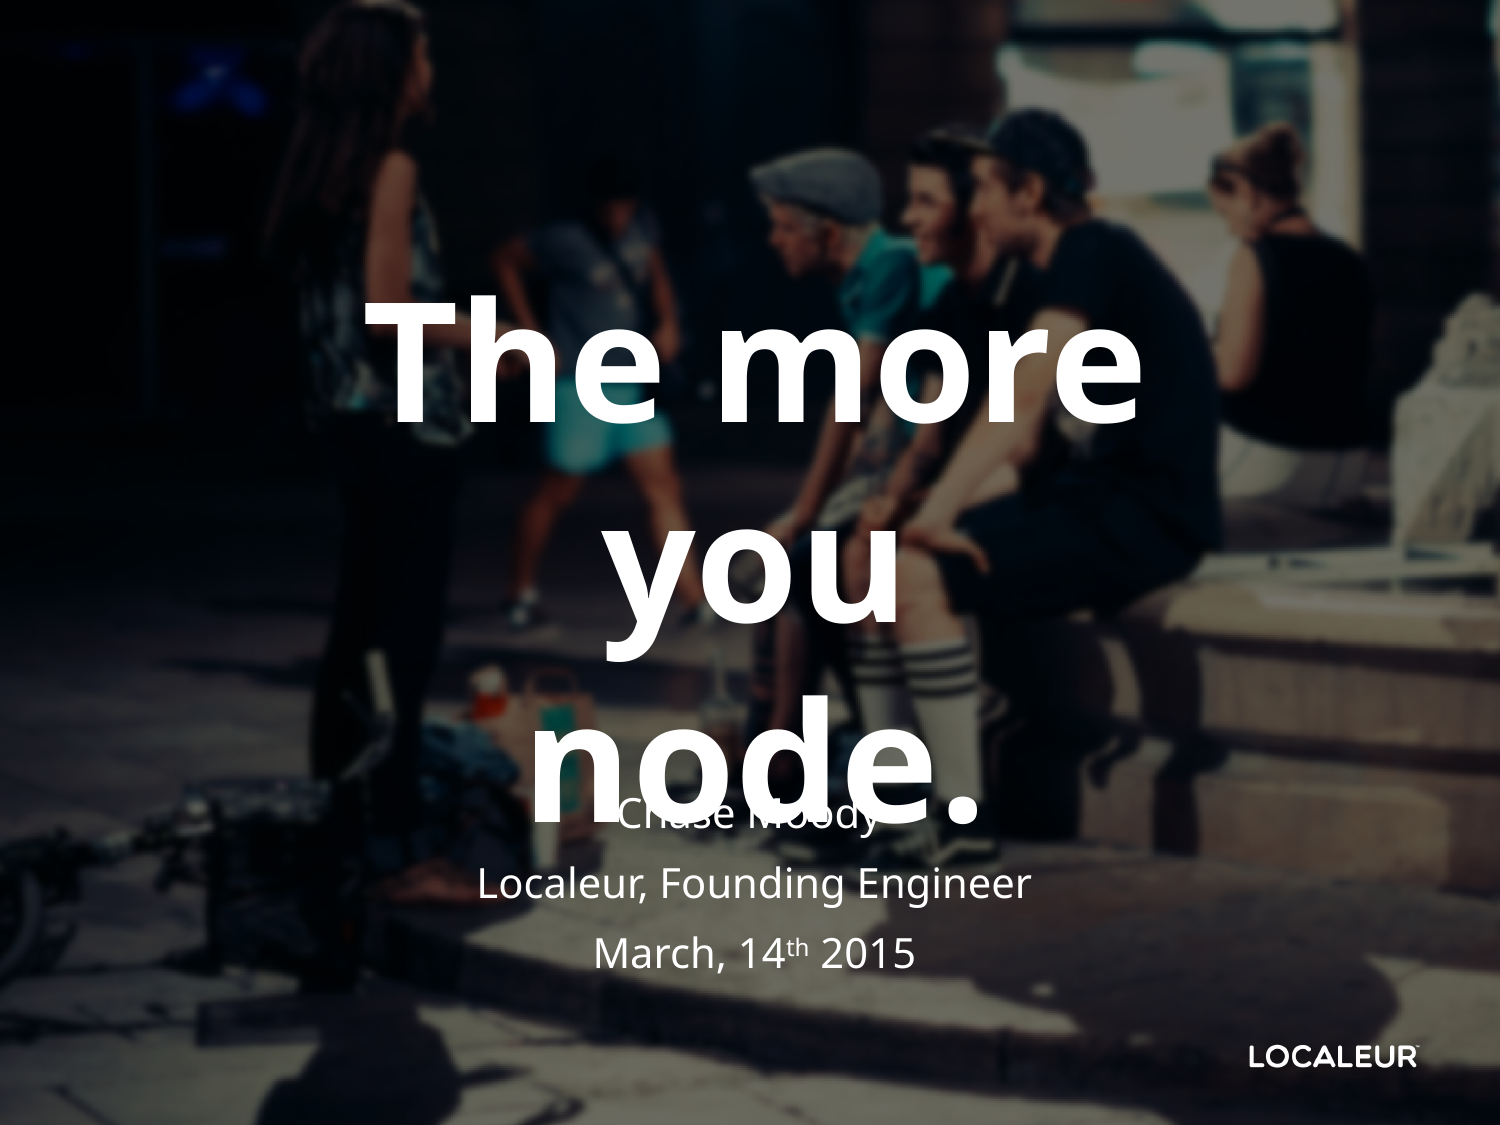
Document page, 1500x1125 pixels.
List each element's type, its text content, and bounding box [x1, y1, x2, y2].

text_box The more you node. [346, 248, 1164, 863]
text_box Chase Moody Localeur, Founding Engineer March, 14th 2015 [345, 759, 1163, 985]
picture [0, 0, 1500, 1125]
